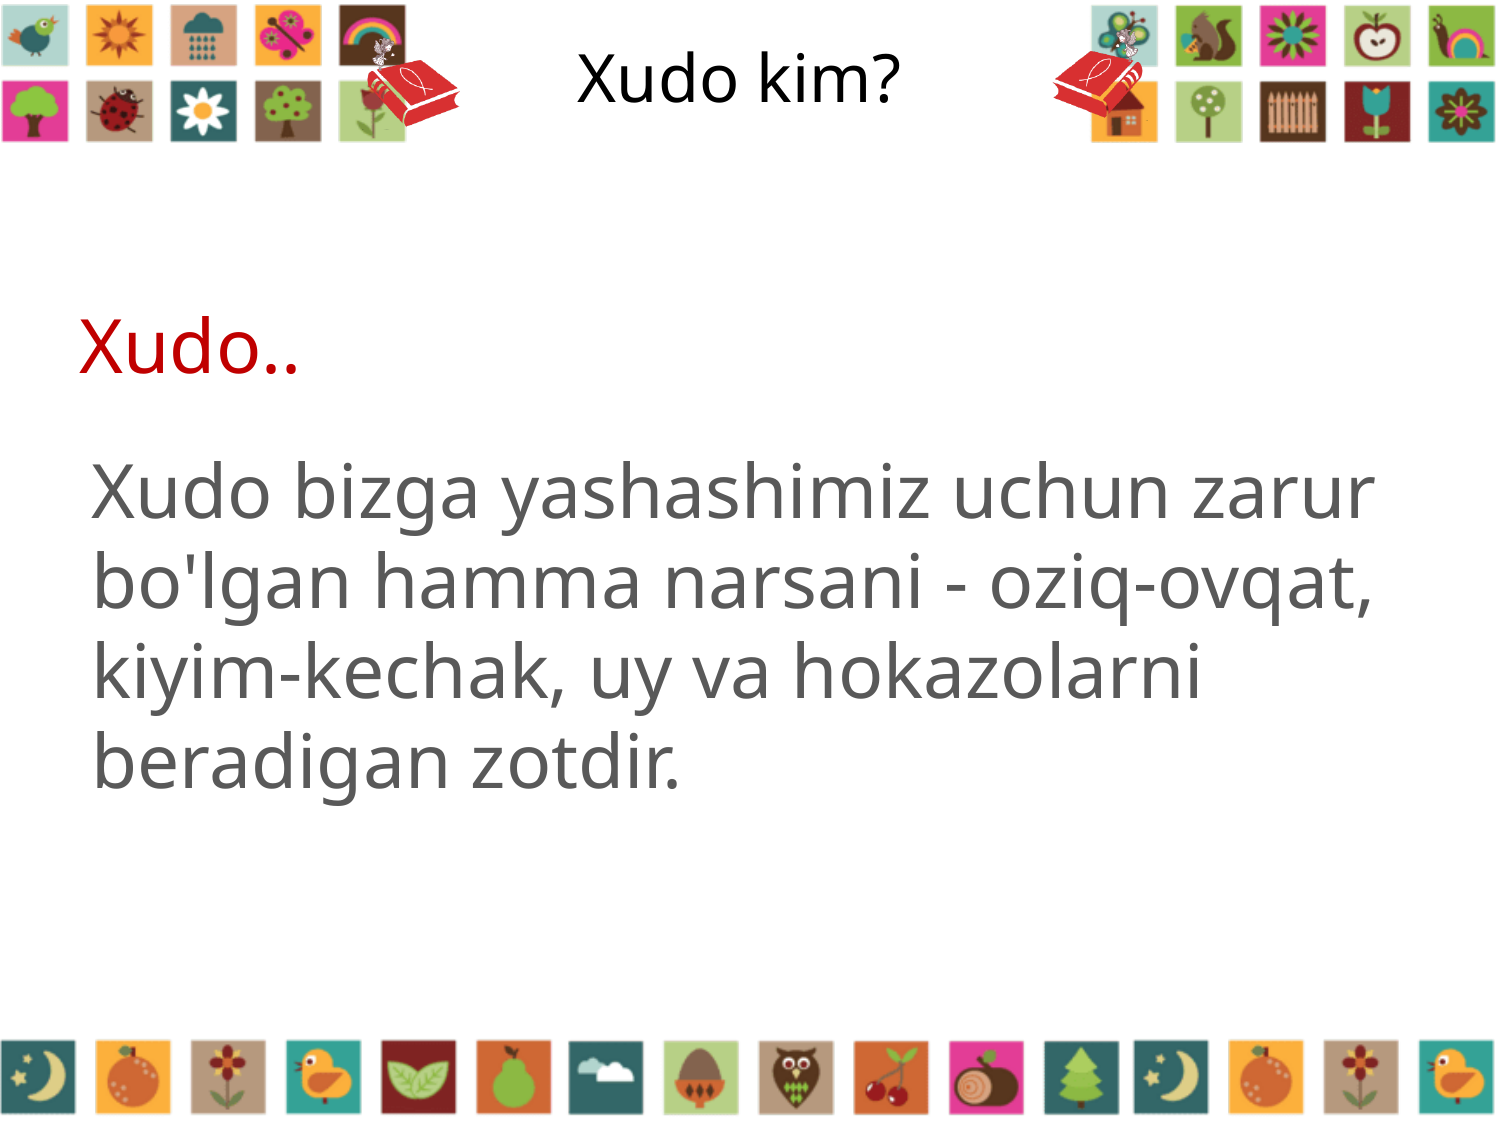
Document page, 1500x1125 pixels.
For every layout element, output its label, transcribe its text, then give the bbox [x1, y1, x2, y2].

text_box Xudo.. [64, 290, 1412, 396]
text_box Xudo kim? [497, 28, 1017, 124]
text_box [0, 1028, 1500, 1118]
picture [1021, 3, 1500, 150]
picture [0, 3, 492, 150]
text_box Xudo bizga yashashimiz uchun zarur bo'lgan hamma narsani - oziq-ovqat, kiyim-kechak, uy va hokazolarni beradigan zotdir. [76, 436, 1424, 812]
